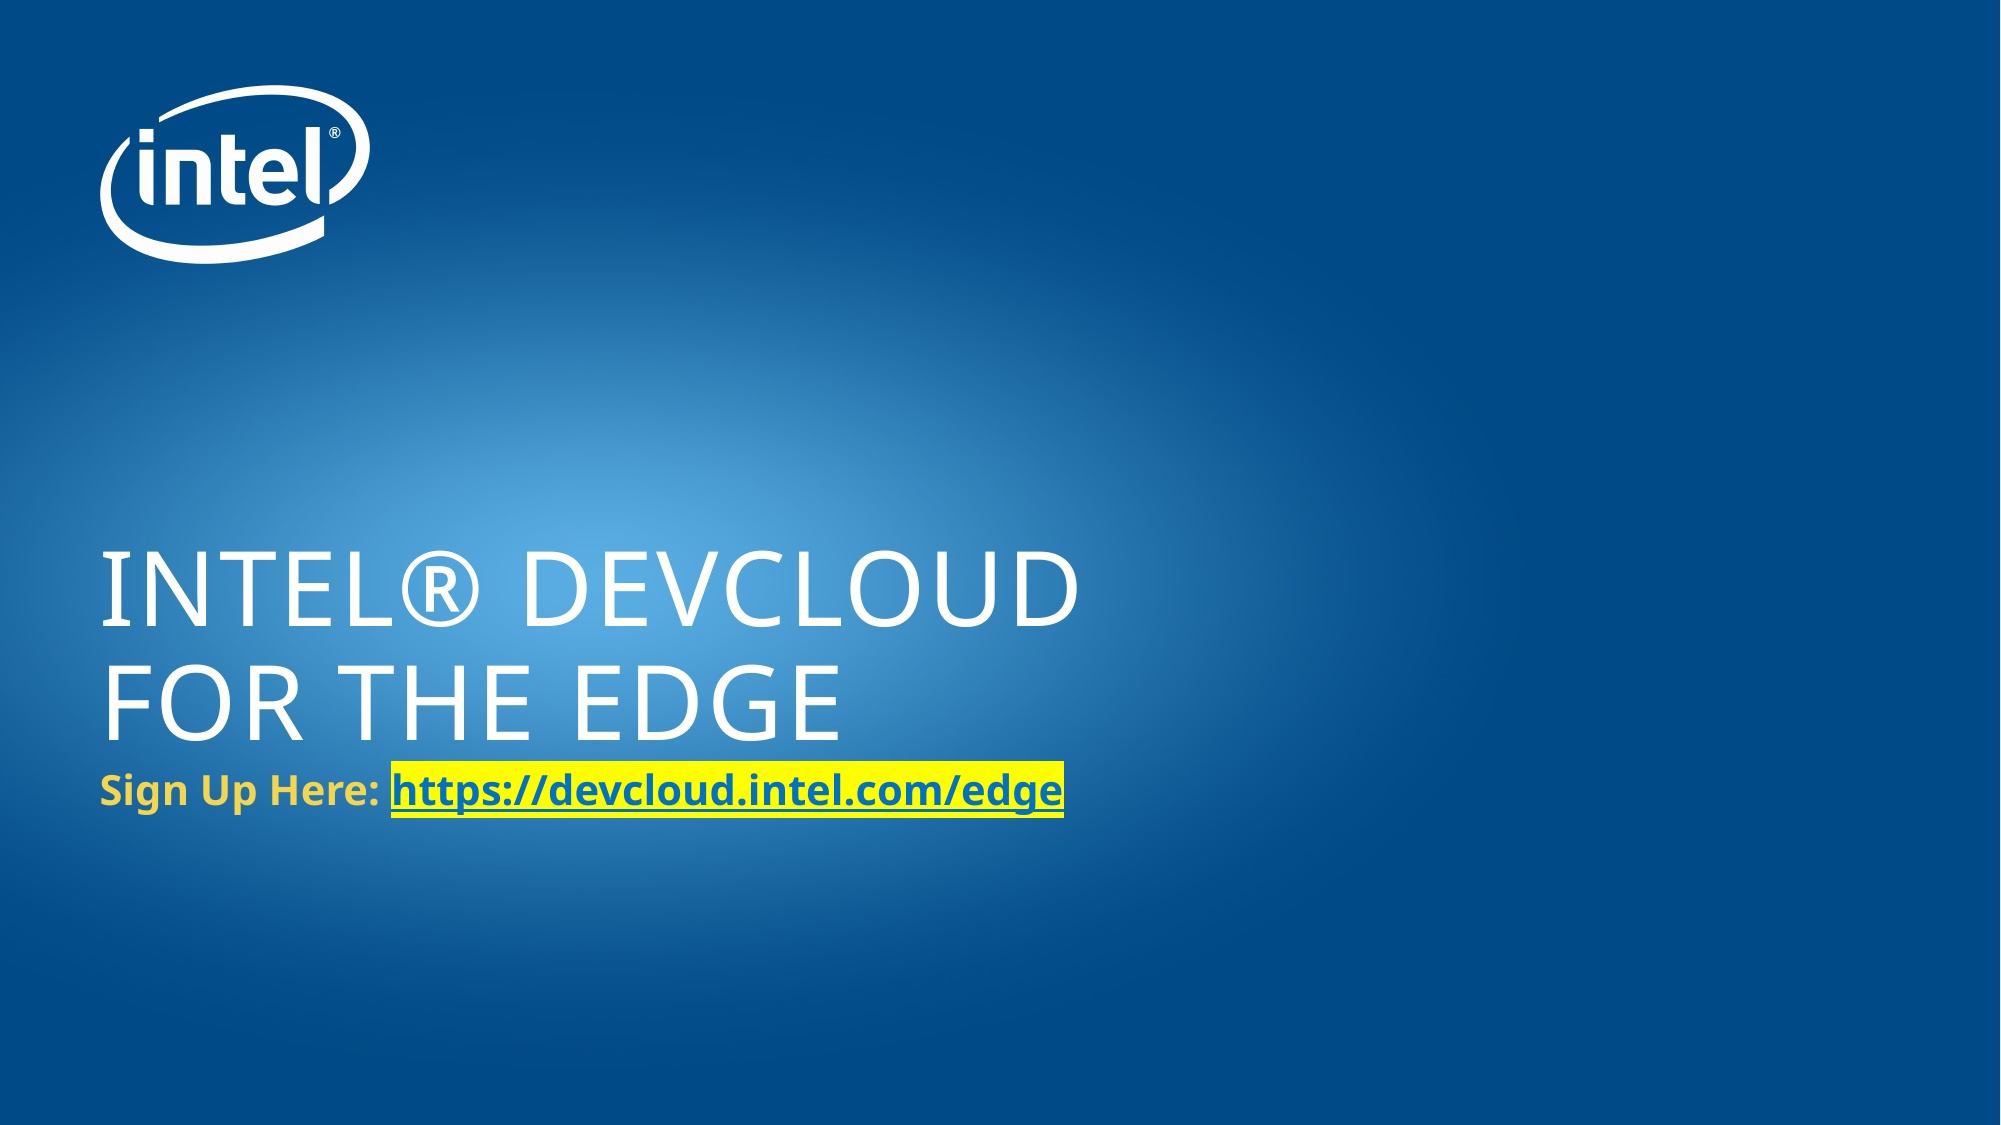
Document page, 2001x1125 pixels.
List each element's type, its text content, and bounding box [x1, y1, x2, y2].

title Intel® DevCloud for the Edge [99, 542, 1896, 762]
picture [0, 0, 2001, 1125]
subtitle Sign Up Here: https://devcloud.intel.com/edge [99, 763, 1485, 967]
